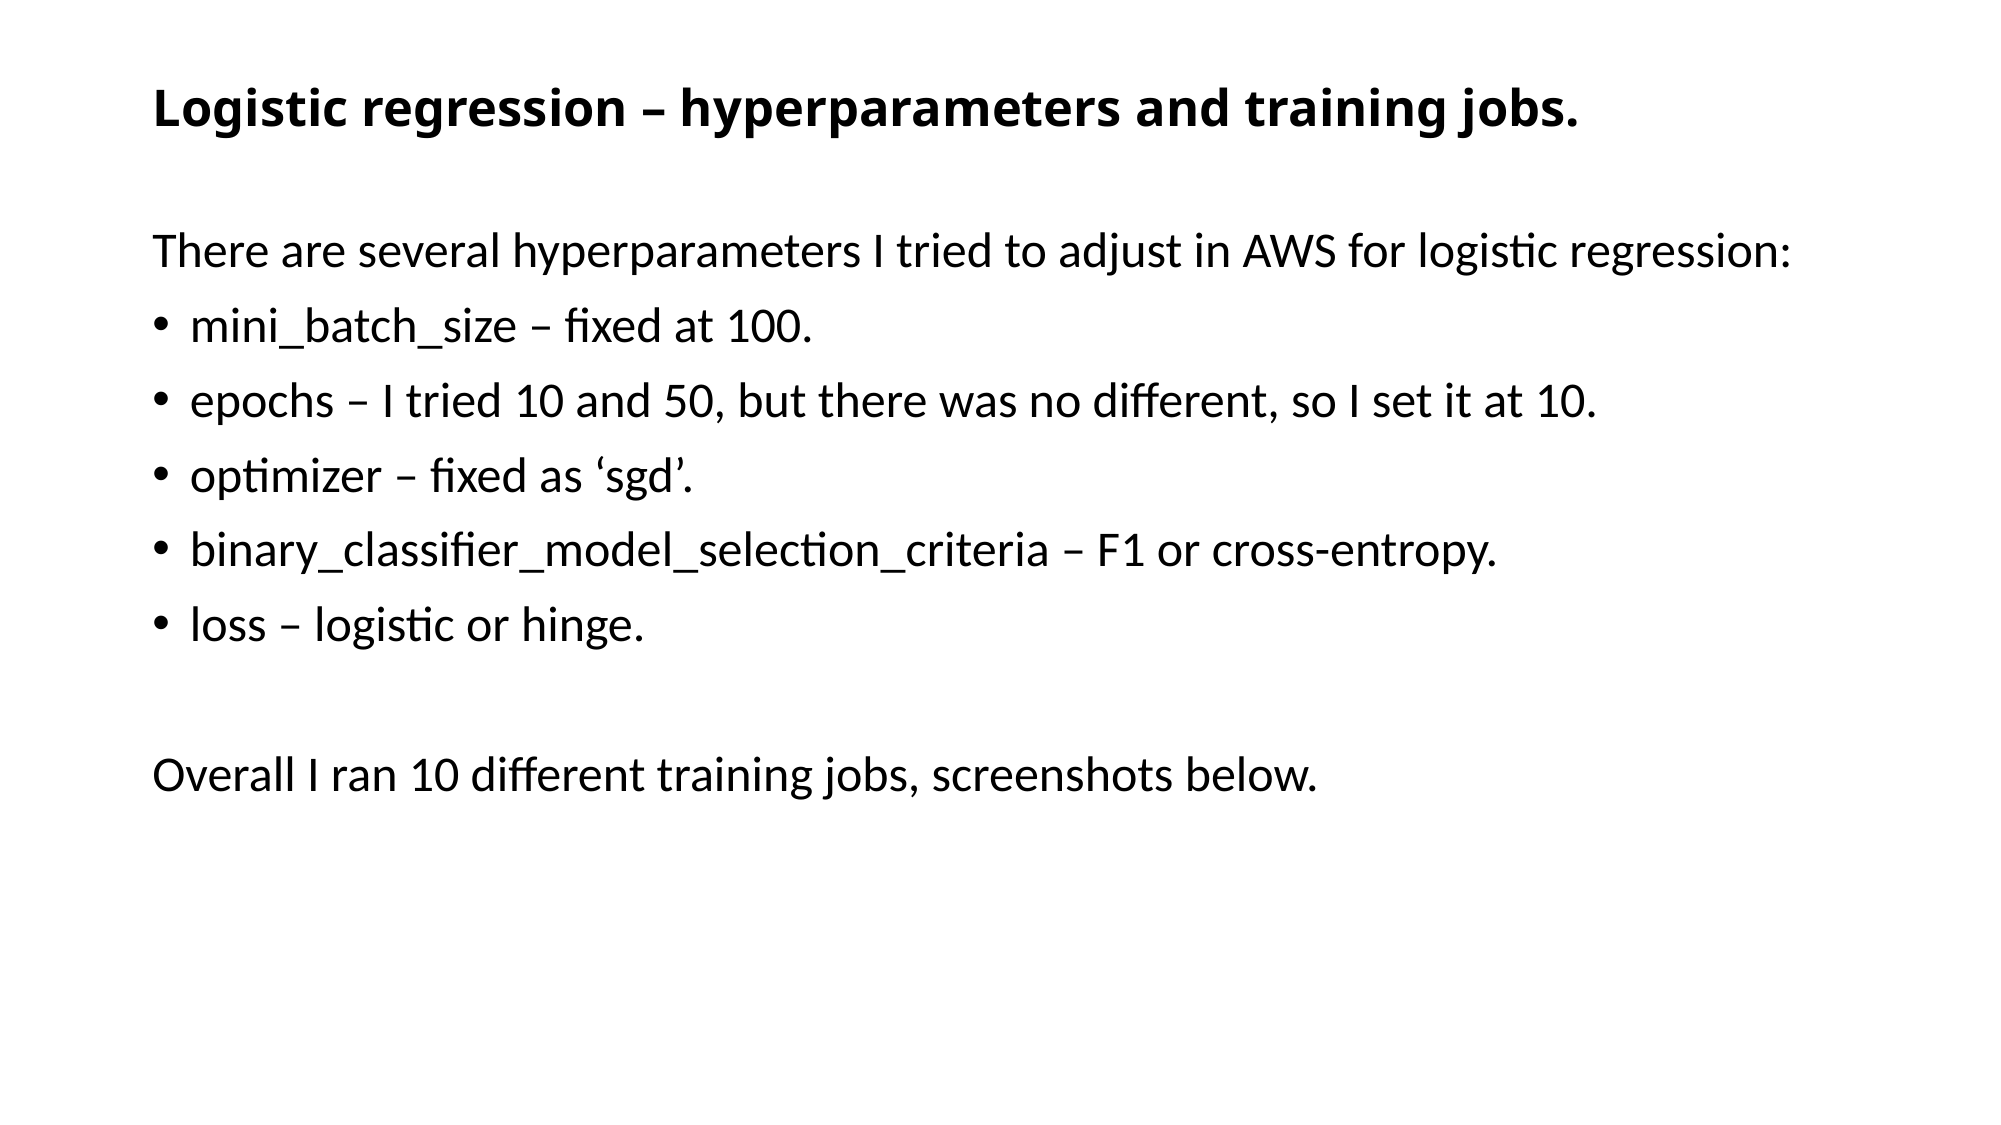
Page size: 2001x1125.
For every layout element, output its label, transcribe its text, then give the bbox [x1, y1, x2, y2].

title Logistic regression – hyperparameters and training jobs. [137, 59, 1863, 161]
list There are several hyperparameters I tried to adjust in AWS for logistic regression: mini_batch_size – fixed at 100. epochs – I tried 10 and 50, but there was no different, so I set it at 10. optimizer – fixed as ‘sgd’. binary_classifier_model_selection_criteria – F1 or cross-entropy. loss – logistic or hinge. Overall I ran 10 different training jobs, screenshots below. [137, 216, 1863, 1014]
